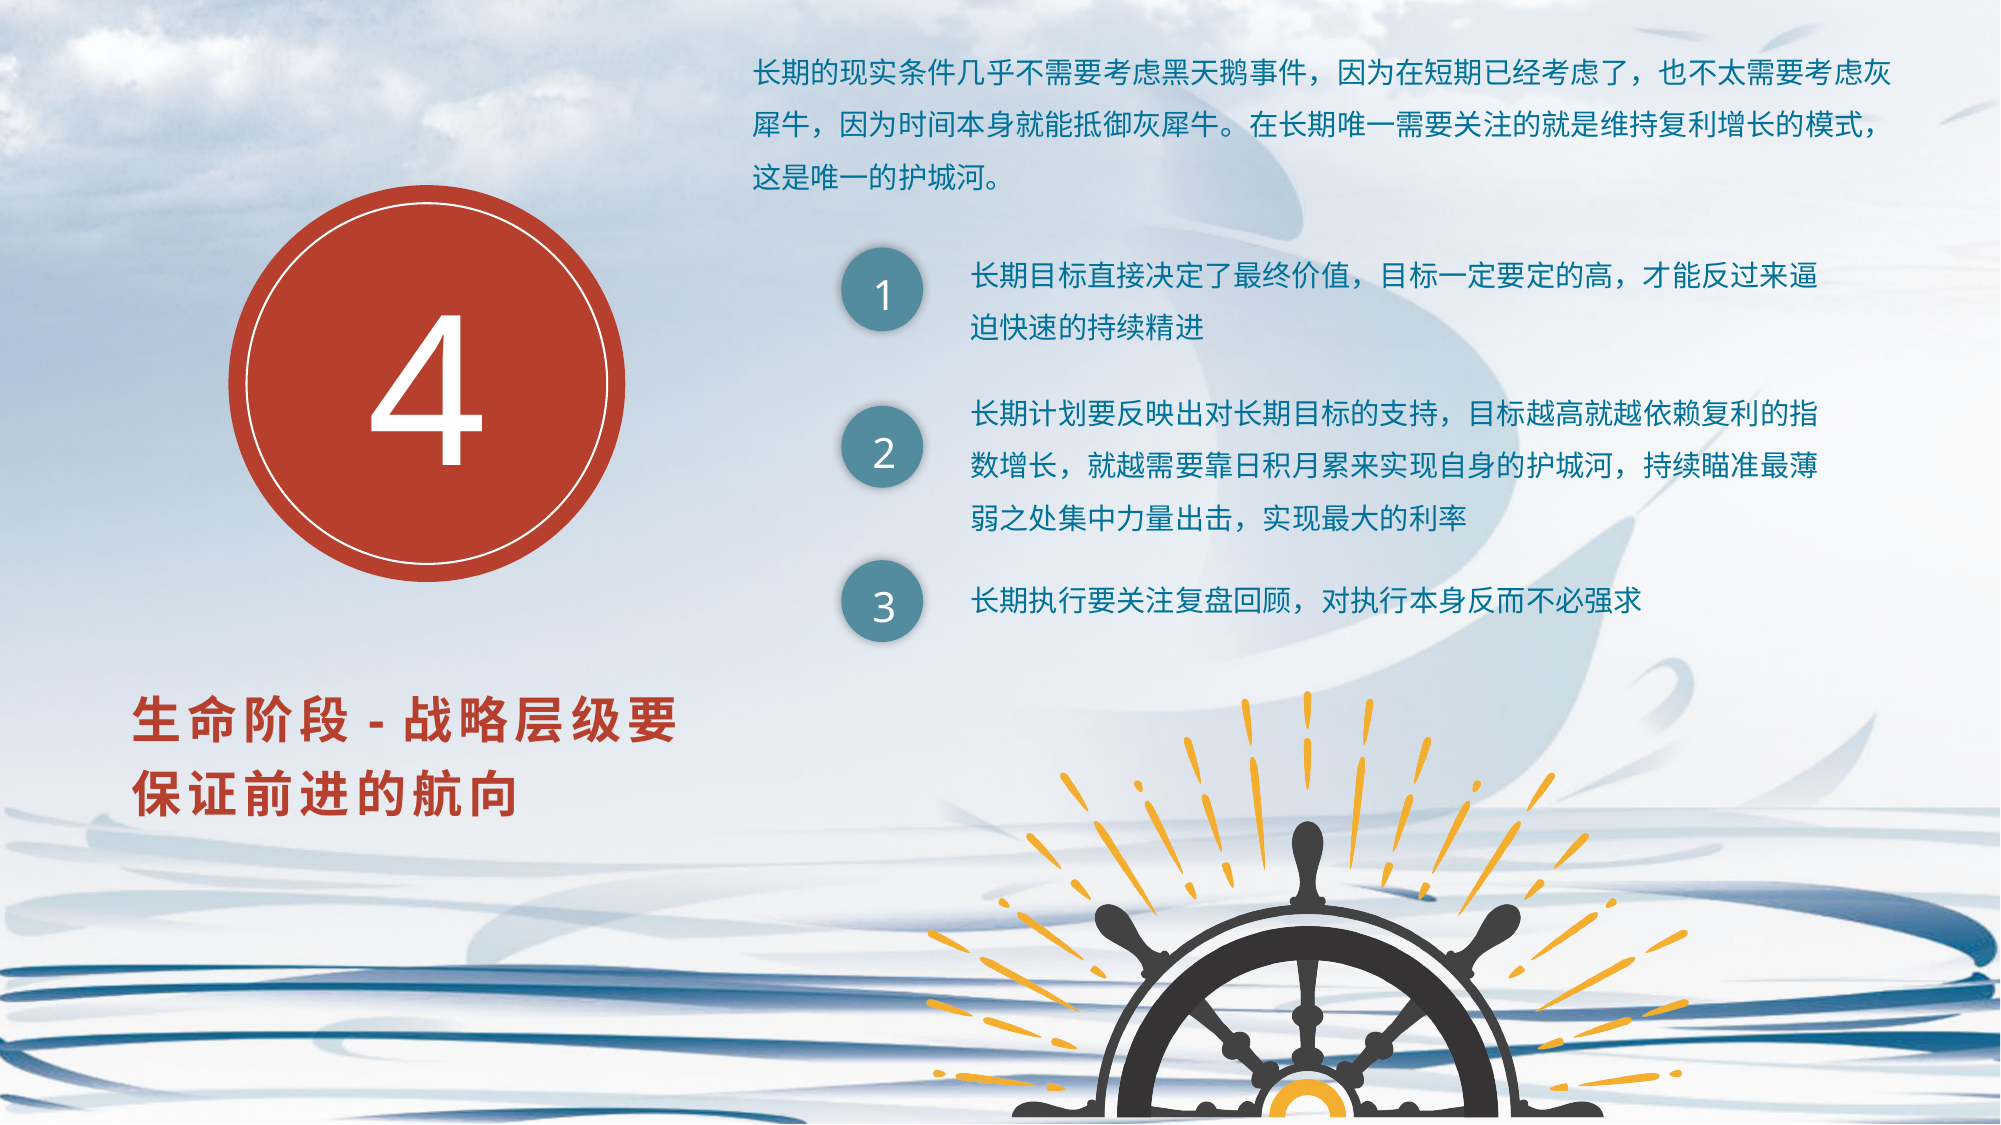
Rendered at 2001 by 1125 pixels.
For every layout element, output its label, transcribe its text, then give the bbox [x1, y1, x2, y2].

text_box 生命阶段-战略层级要保证前进的航向 [116, 667, 738, 830]
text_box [228, 185, 626, 582]
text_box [841, 370, 1844, 545]
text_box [841, 232, 1844, 354]
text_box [841, 557, 1844, 642]
picture [0, 0, 2001, 1125]
text_box 长期的现实条件几乎不需要考虑黑天鹅事件，因为在短期已经考虑了，也不太需要考虑灰犀牛，因为时间本身就能抵御灰犀牛。在长期唯一需要关注的就是维持复利增长的模式，这是唯一的护城河。 [737, 29, 1934, 202]
